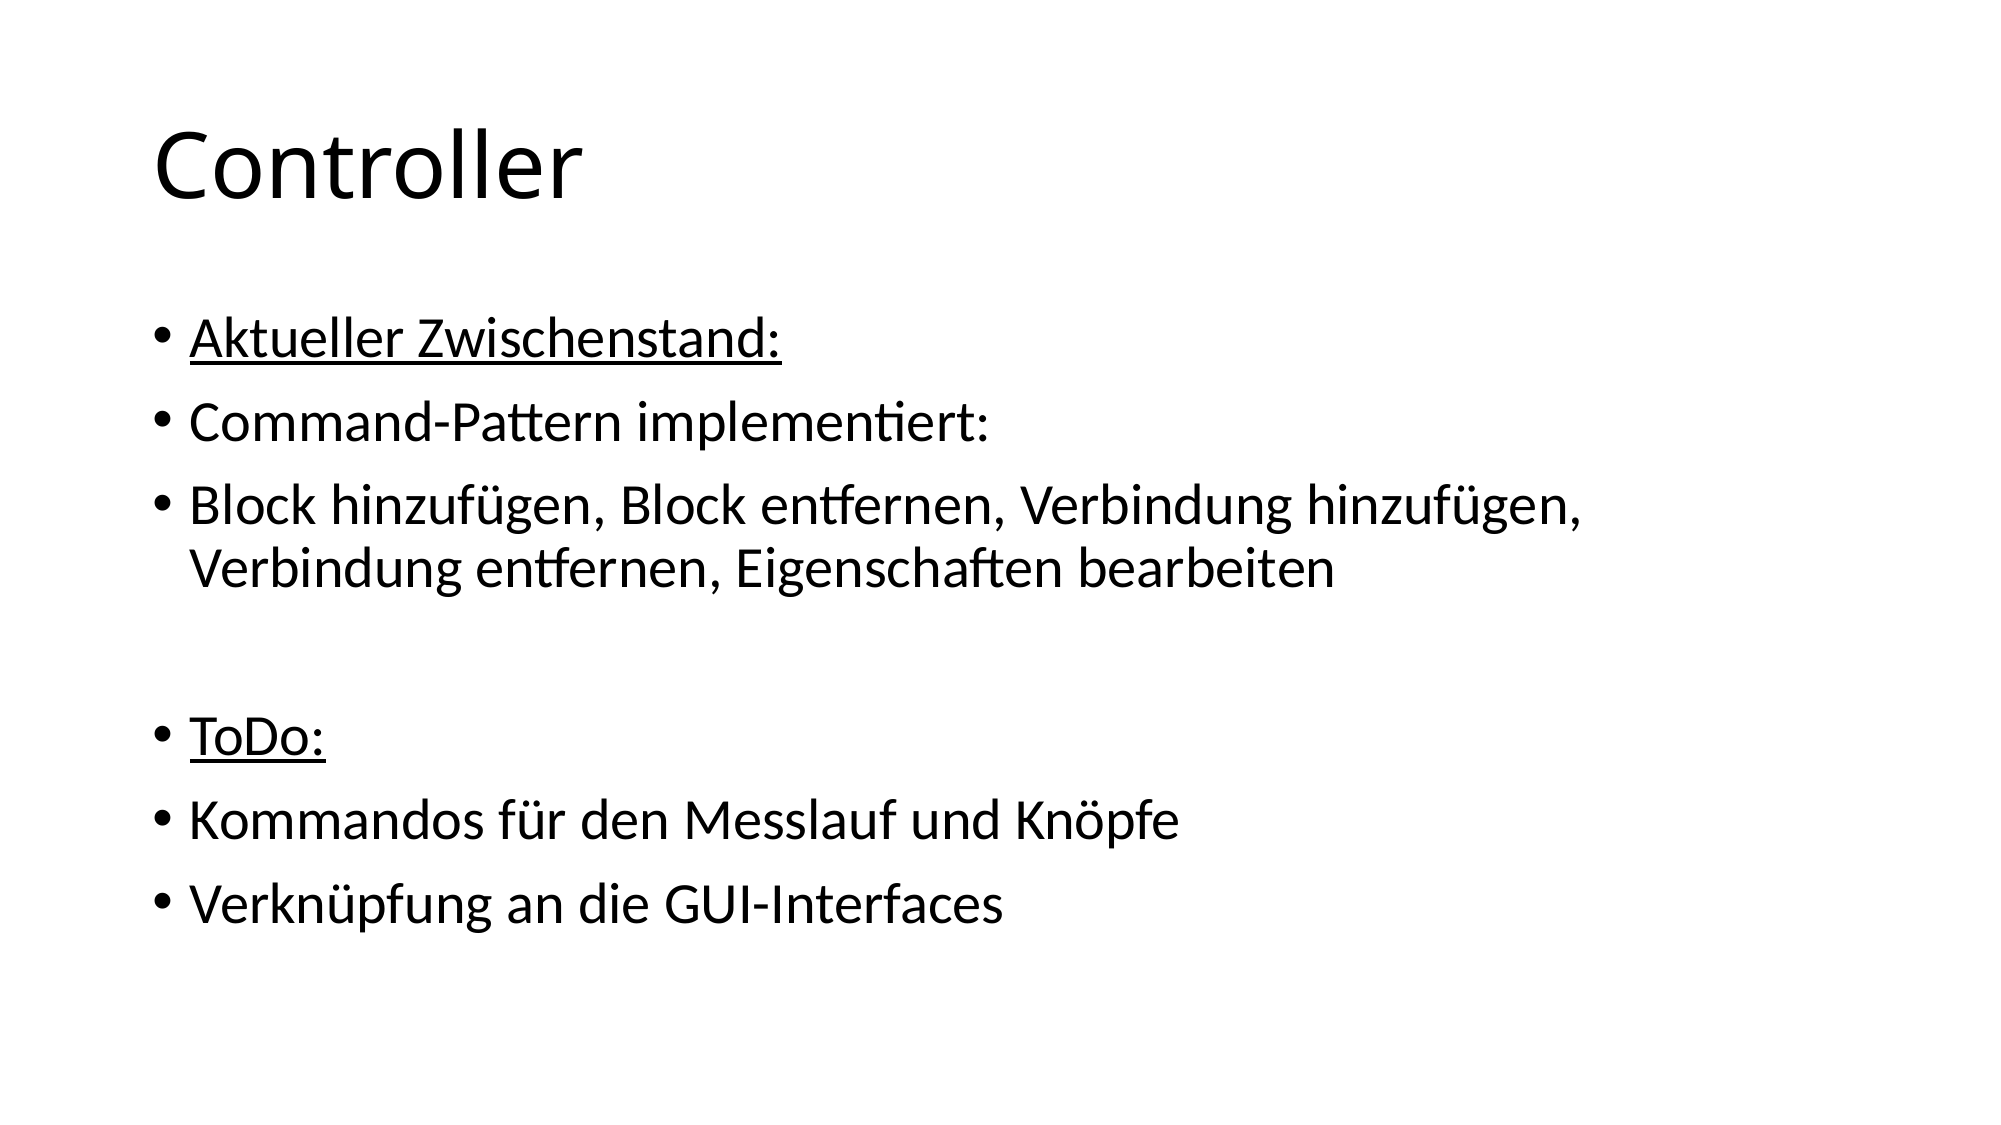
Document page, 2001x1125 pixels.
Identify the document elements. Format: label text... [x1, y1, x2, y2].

title Controller [137, 59, 1863, 278]
list Aktueller Zwischenstand: Command-Pattern implementiert: Block hinzufügen, Block entfernen, Verbindung hinzufügen, Verbindung entfernen, Eigenschaften bearbeiten ToDo: Kommandos für den Messlauf und Knöpfe Verknüpfung an die GUI-Interfaces [137, 299, 1863, 1014]
